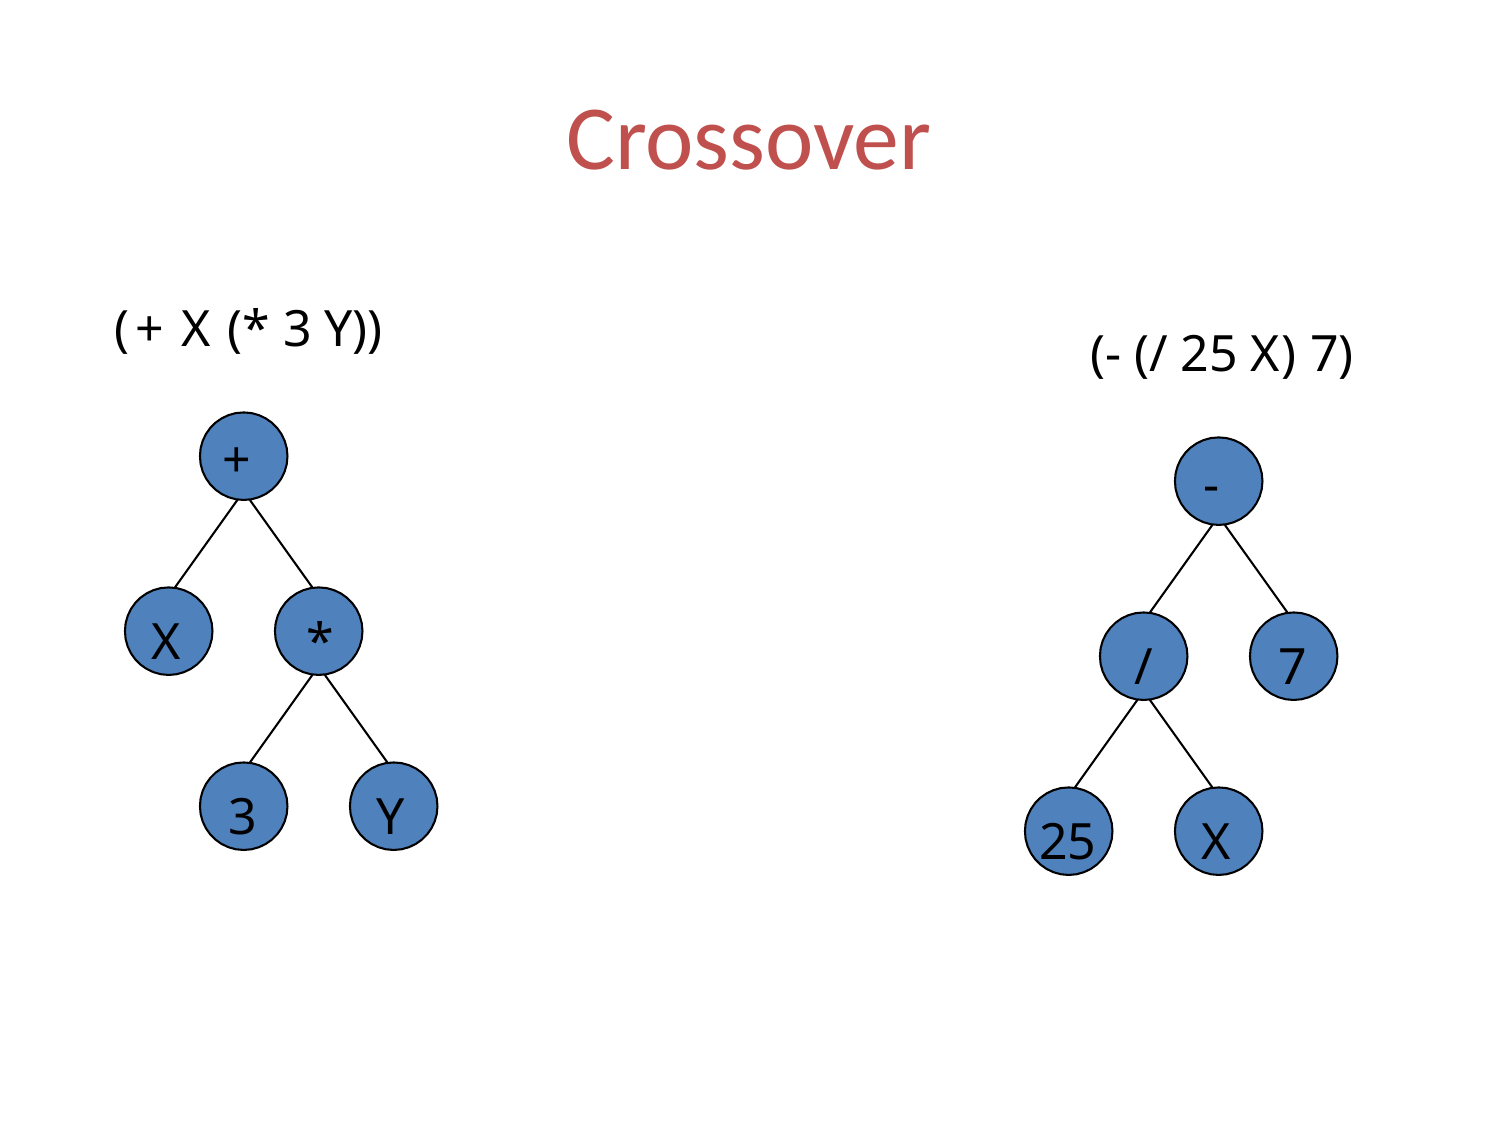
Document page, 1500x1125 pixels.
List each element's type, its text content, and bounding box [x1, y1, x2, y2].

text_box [123, 586, 168, 677]
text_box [1023, 523, 1289, 877]
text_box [1173, 436, 1264, 522]
text_box (- (/ 25 X) 7) [1088, 319, 1408, 382]
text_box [198, 411, 289, 497]
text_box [348, 761, 439, 852]
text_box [173, 498, 314, 852]
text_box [1173, 786, 1264, 877]
title Crossover [564, 75, 936, 266]
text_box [319, 586, 364, 677]
text_box (+ X (* 3 Y)) [112, 294, 424, 357]
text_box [1294, 611, 1339, 702]
